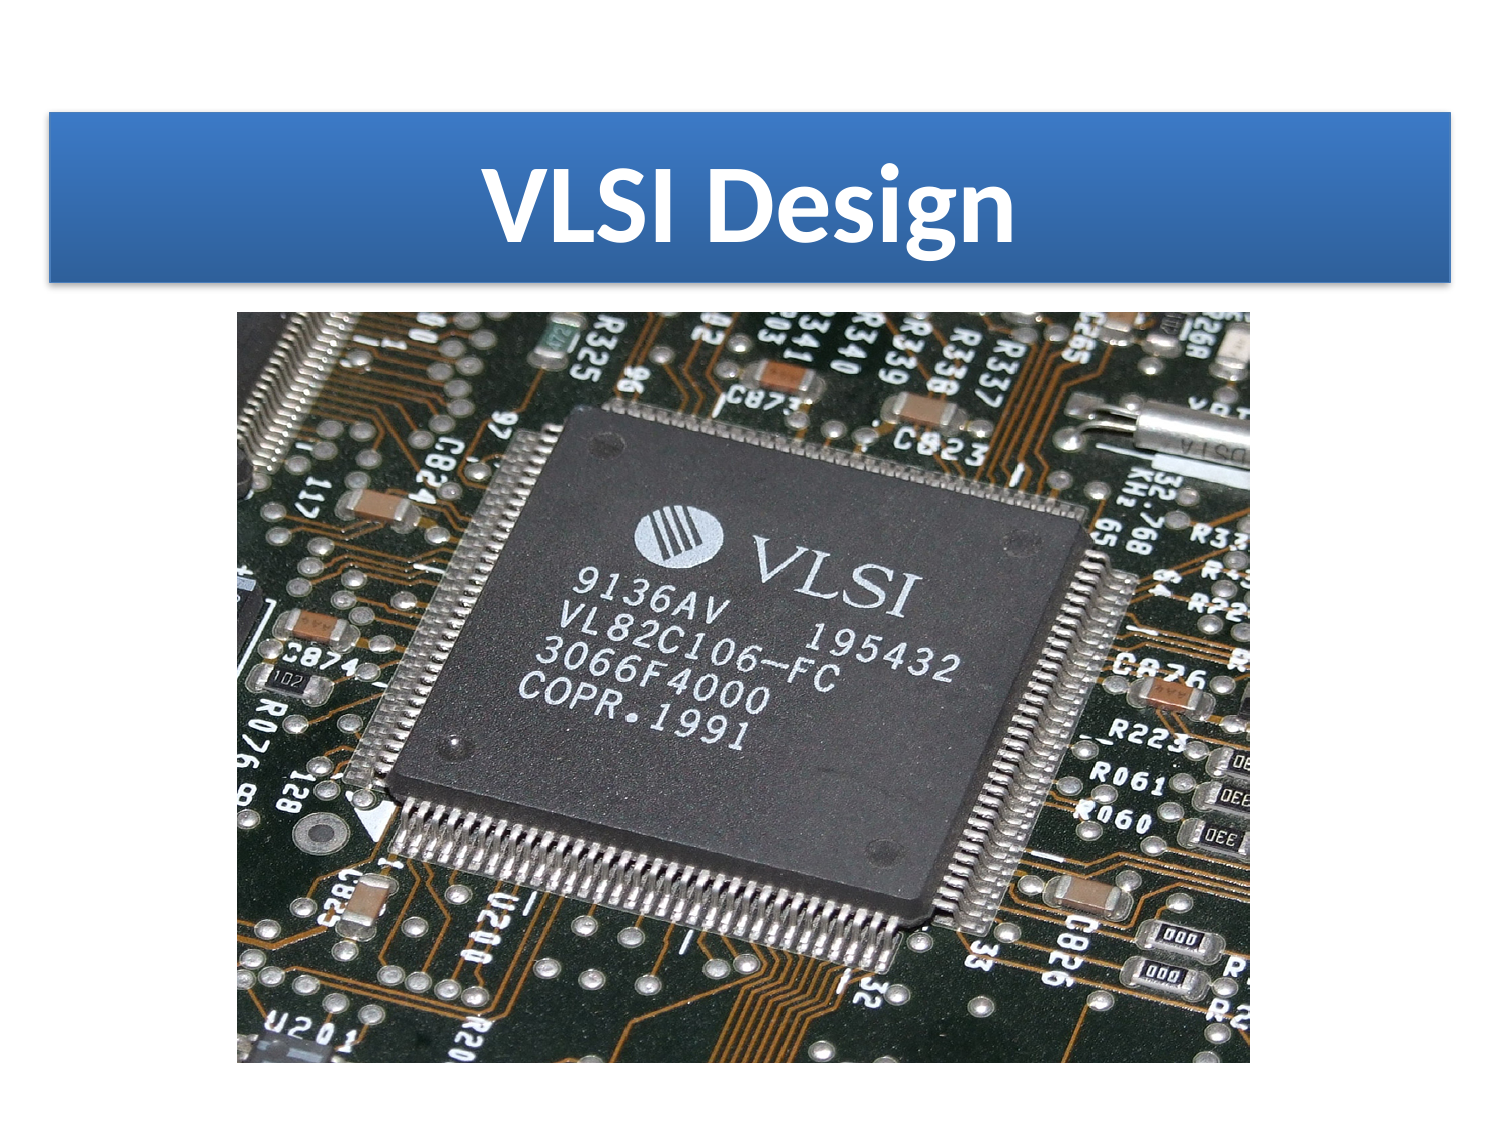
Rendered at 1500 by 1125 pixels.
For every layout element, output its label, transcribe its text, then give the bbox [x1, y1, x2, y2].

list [237, 312, 1251, 1063]
title VLSI Design [49, 112, 1451, 283]
